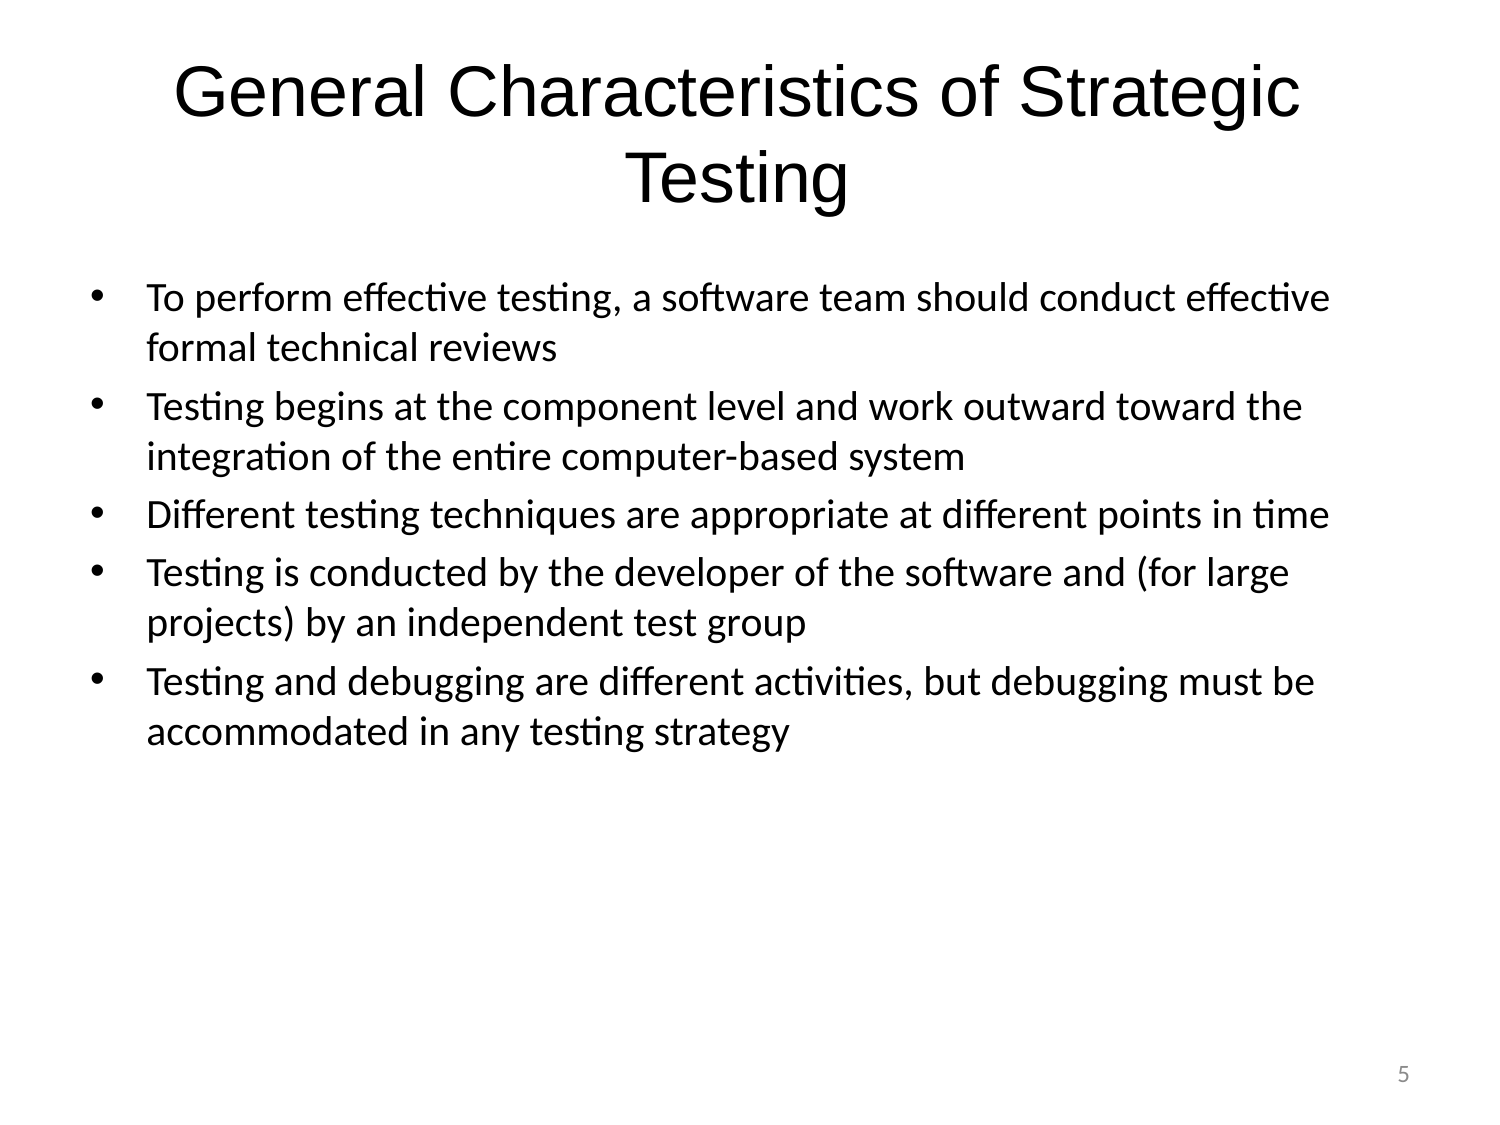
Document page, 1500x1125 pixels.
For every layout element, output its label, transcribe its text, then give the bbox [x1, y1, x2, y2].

title General Characteristics of Strategic Testing [99, 37, 1375, 225]
slide_number 5 [1074, 1042, 1425, 1103]
list To perform effective testing, a software team should conduct effective formal technical reviews Testing begins at the component level and work outward toward the integration of the entire computer-based system Different testing techniques are appropriate at different points in time Testing is conducted by the developer of the software and (for large projects) by an independent test group Testing and debugging are different activities, but debugging must be accommodated in any testing strategy [75, 262, 1425, 1005]
